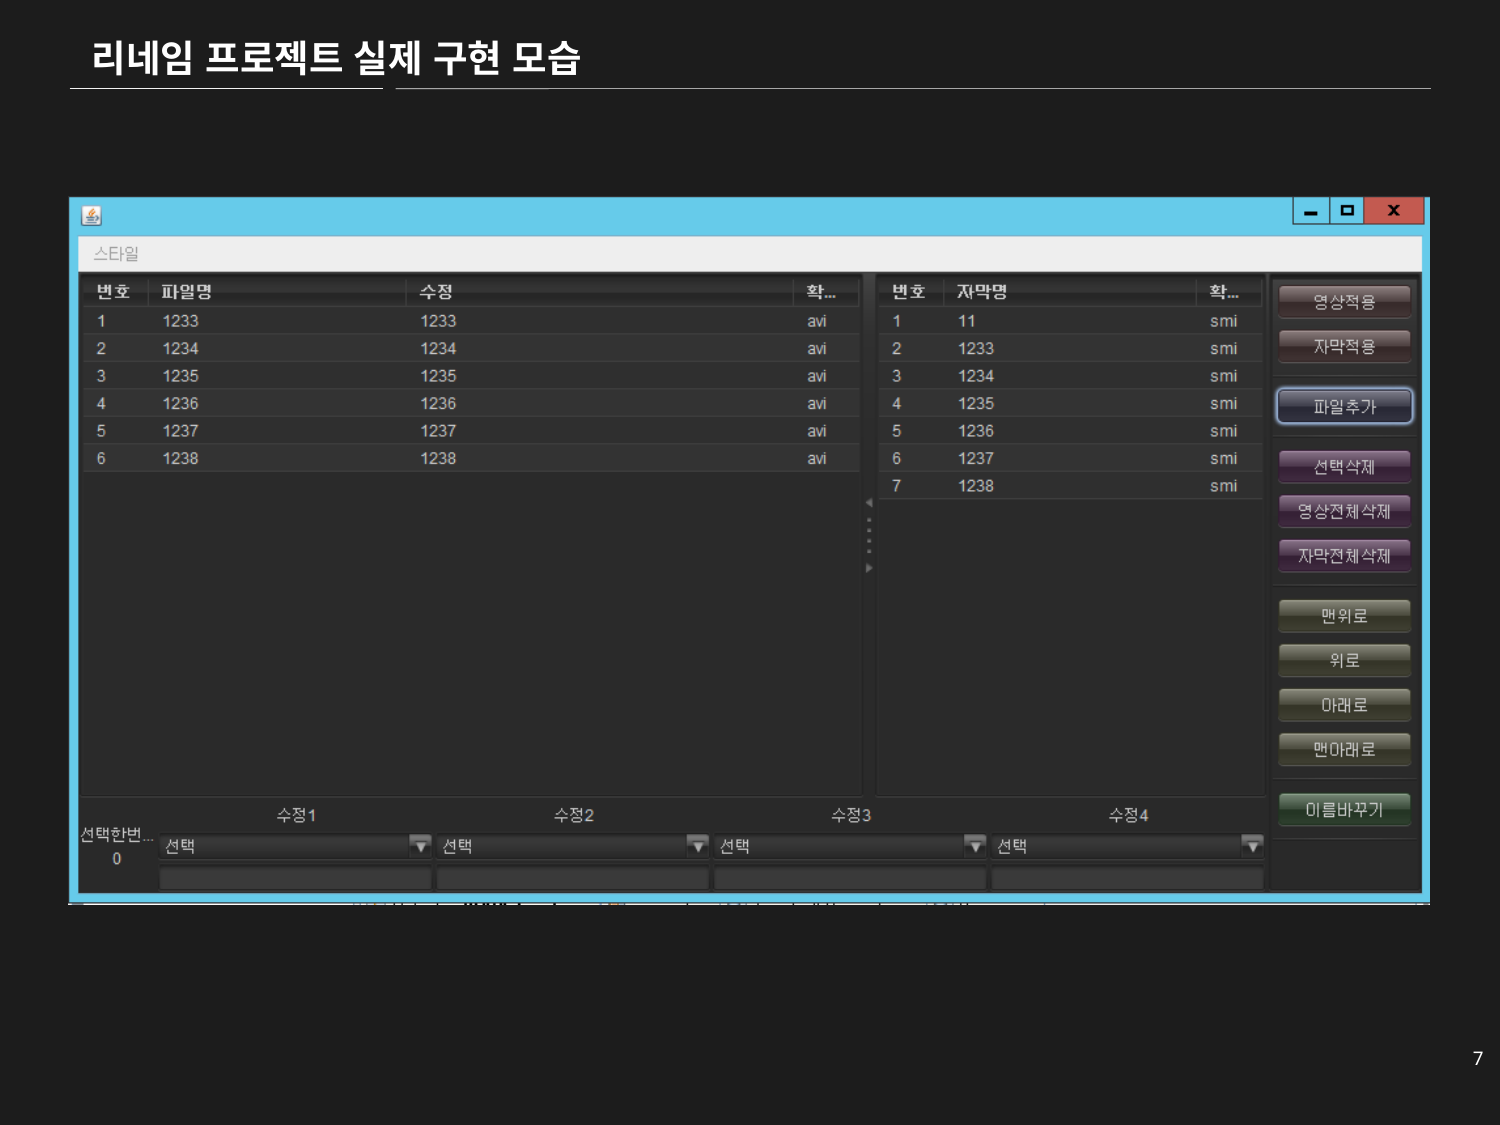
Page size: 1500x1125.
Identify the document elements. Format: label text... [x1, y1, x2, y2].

title 리네임 프로젝트 실제 구현 모습 [76, 30, 1410, 84]
picture [67, 196, 1430, 906]
